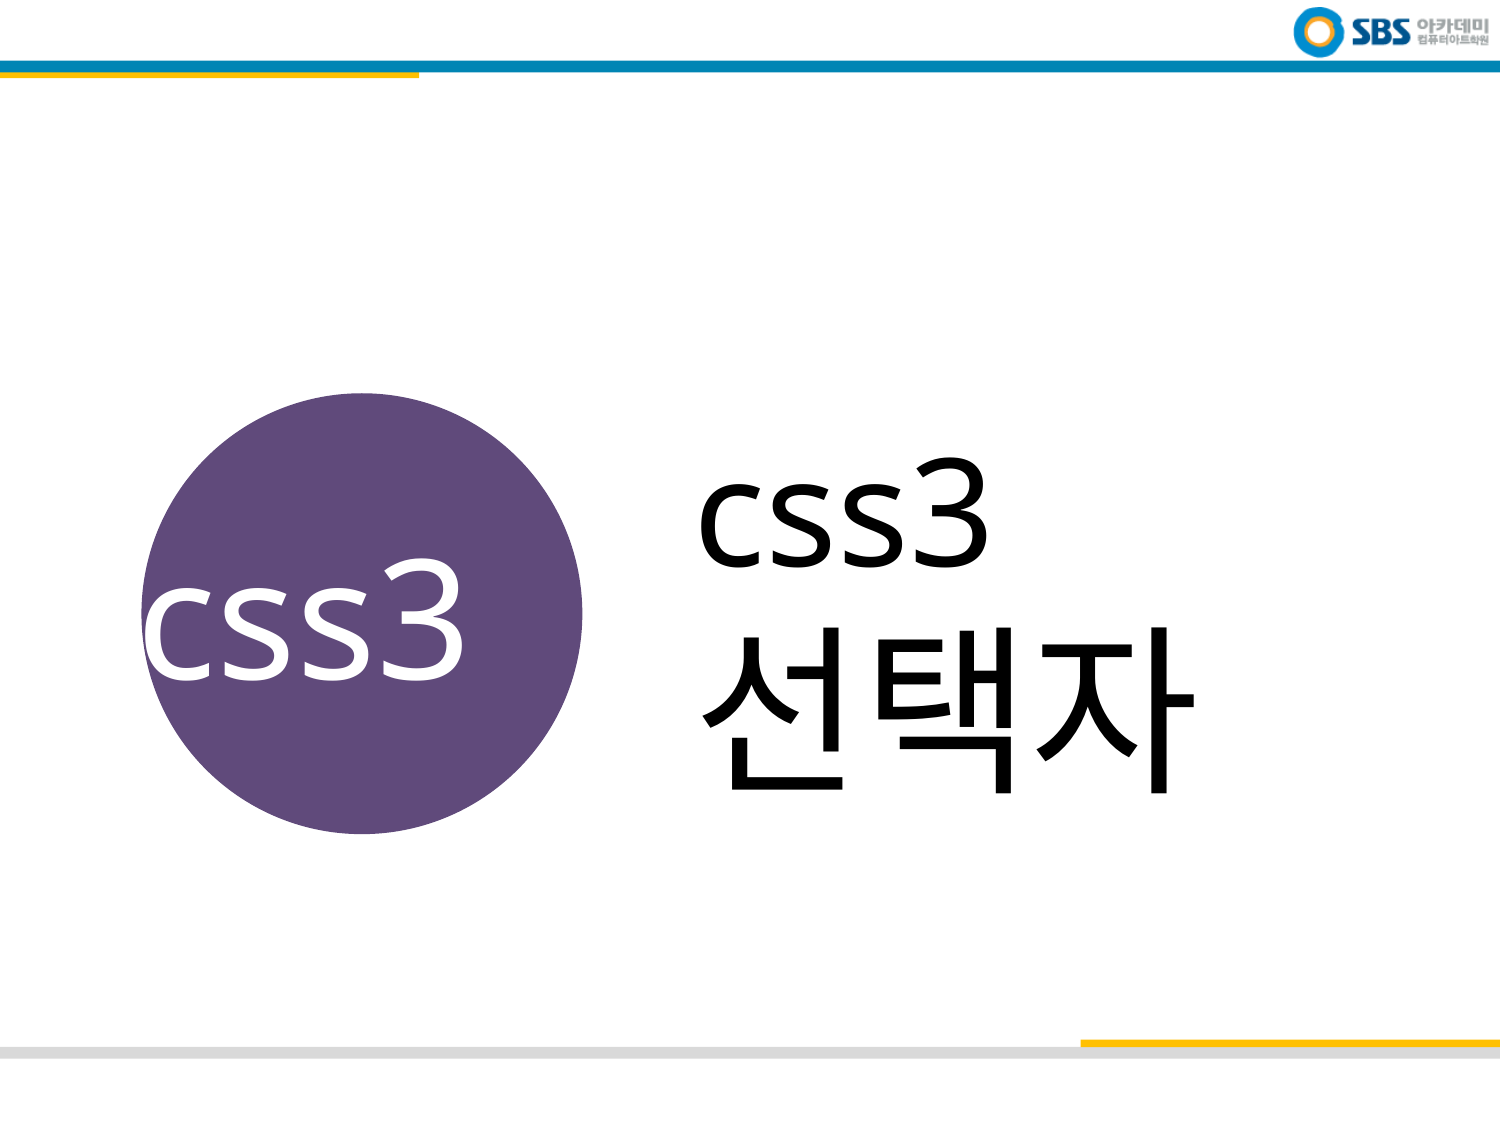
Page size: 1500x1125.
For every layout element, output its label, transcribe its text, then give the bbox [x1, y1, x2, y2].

text_box [166, 720, 558, 837]
text_box css3 [121, 505, 678, 720]
text_box [167, 391, 557, 505]
picture [1293, 7, 1490, 60]
text_box css3 선택자 [679, 408, 1388, 824]
picture [1305, 17, 1335, 47]
